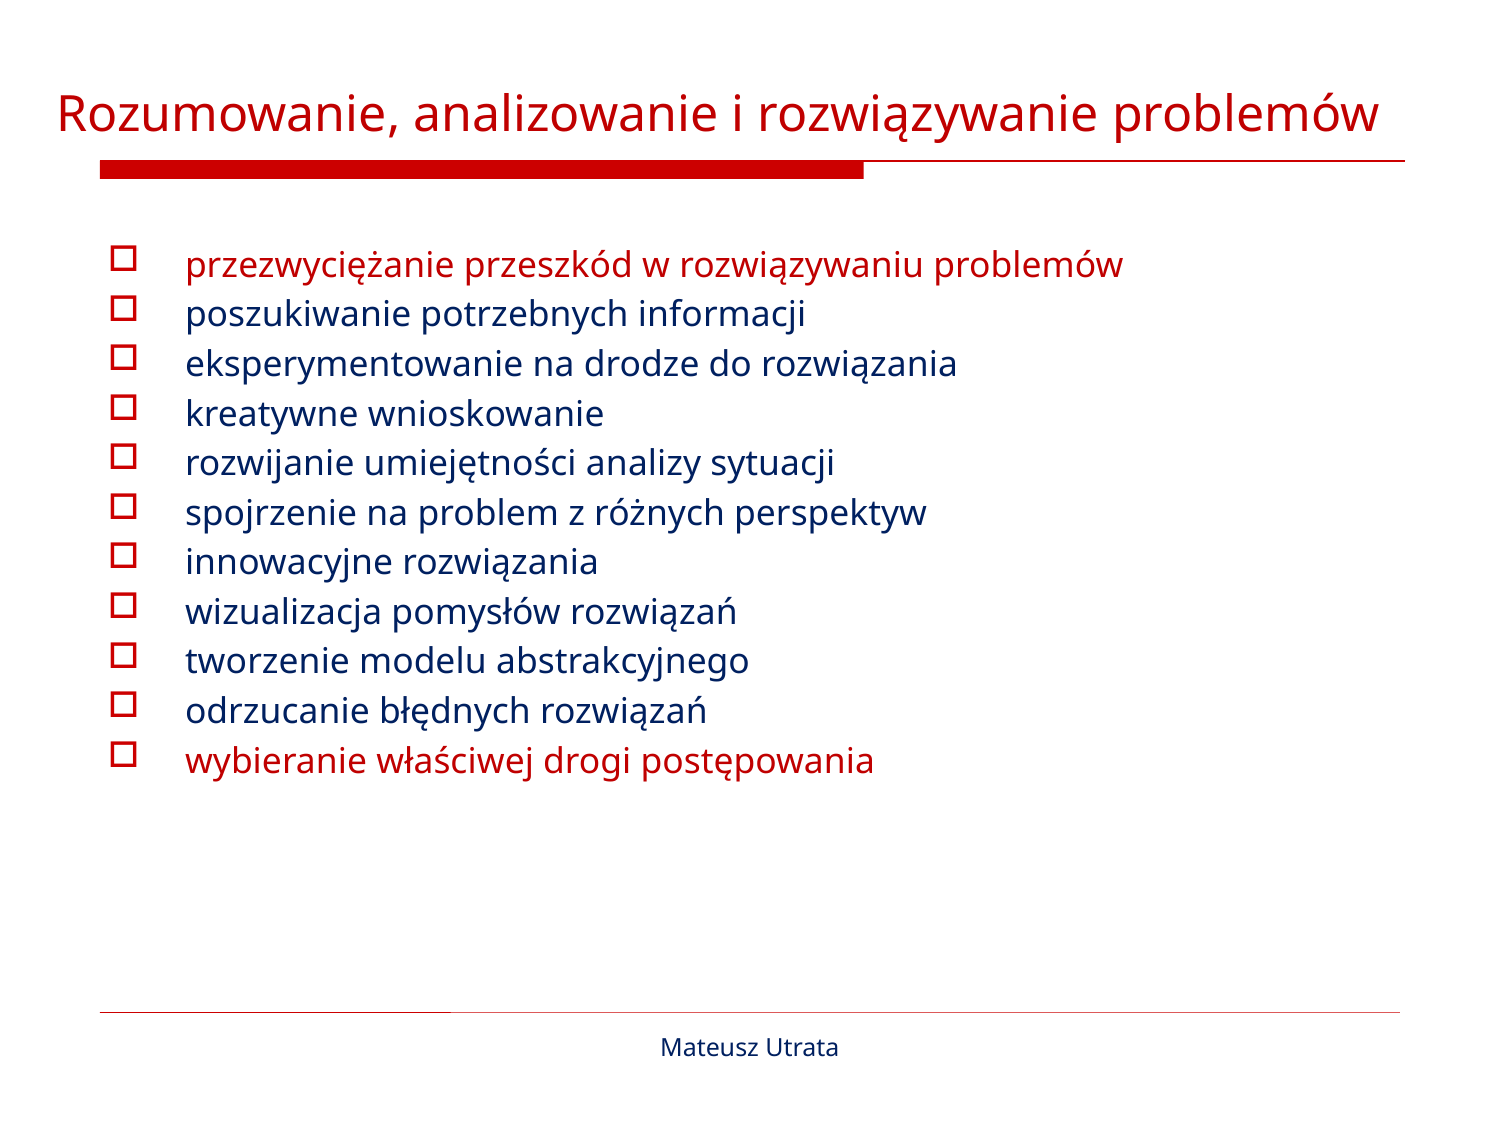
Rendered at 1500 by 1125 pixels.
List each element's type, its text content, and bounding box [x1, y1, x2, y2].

list przezwyciężanie przeszkód w rozwiązywaniu problemów poszukiwanie potrzebnych informacji eksperymentowanie na drodze do rozwiązania kreatywne wnioskowanie rozwijanie umiejętności analizy sytuacji spojrzenie na problem z różnych perspektyw innowacyjne rozwiązania wizualizacja pomysłów rozwiązań tworzenie modelu abstrakcyjnego odrzucanie błędnych rozwiązań wybieranie właściwej drogi postępowania [92, 184, 1406, 1000]
title Rozumowanie, analizowanie i rozwiązywanie problemów [41, 50, 1500, 149]
footer Mateusz Utrata [512, 1024, 988, 1103]
